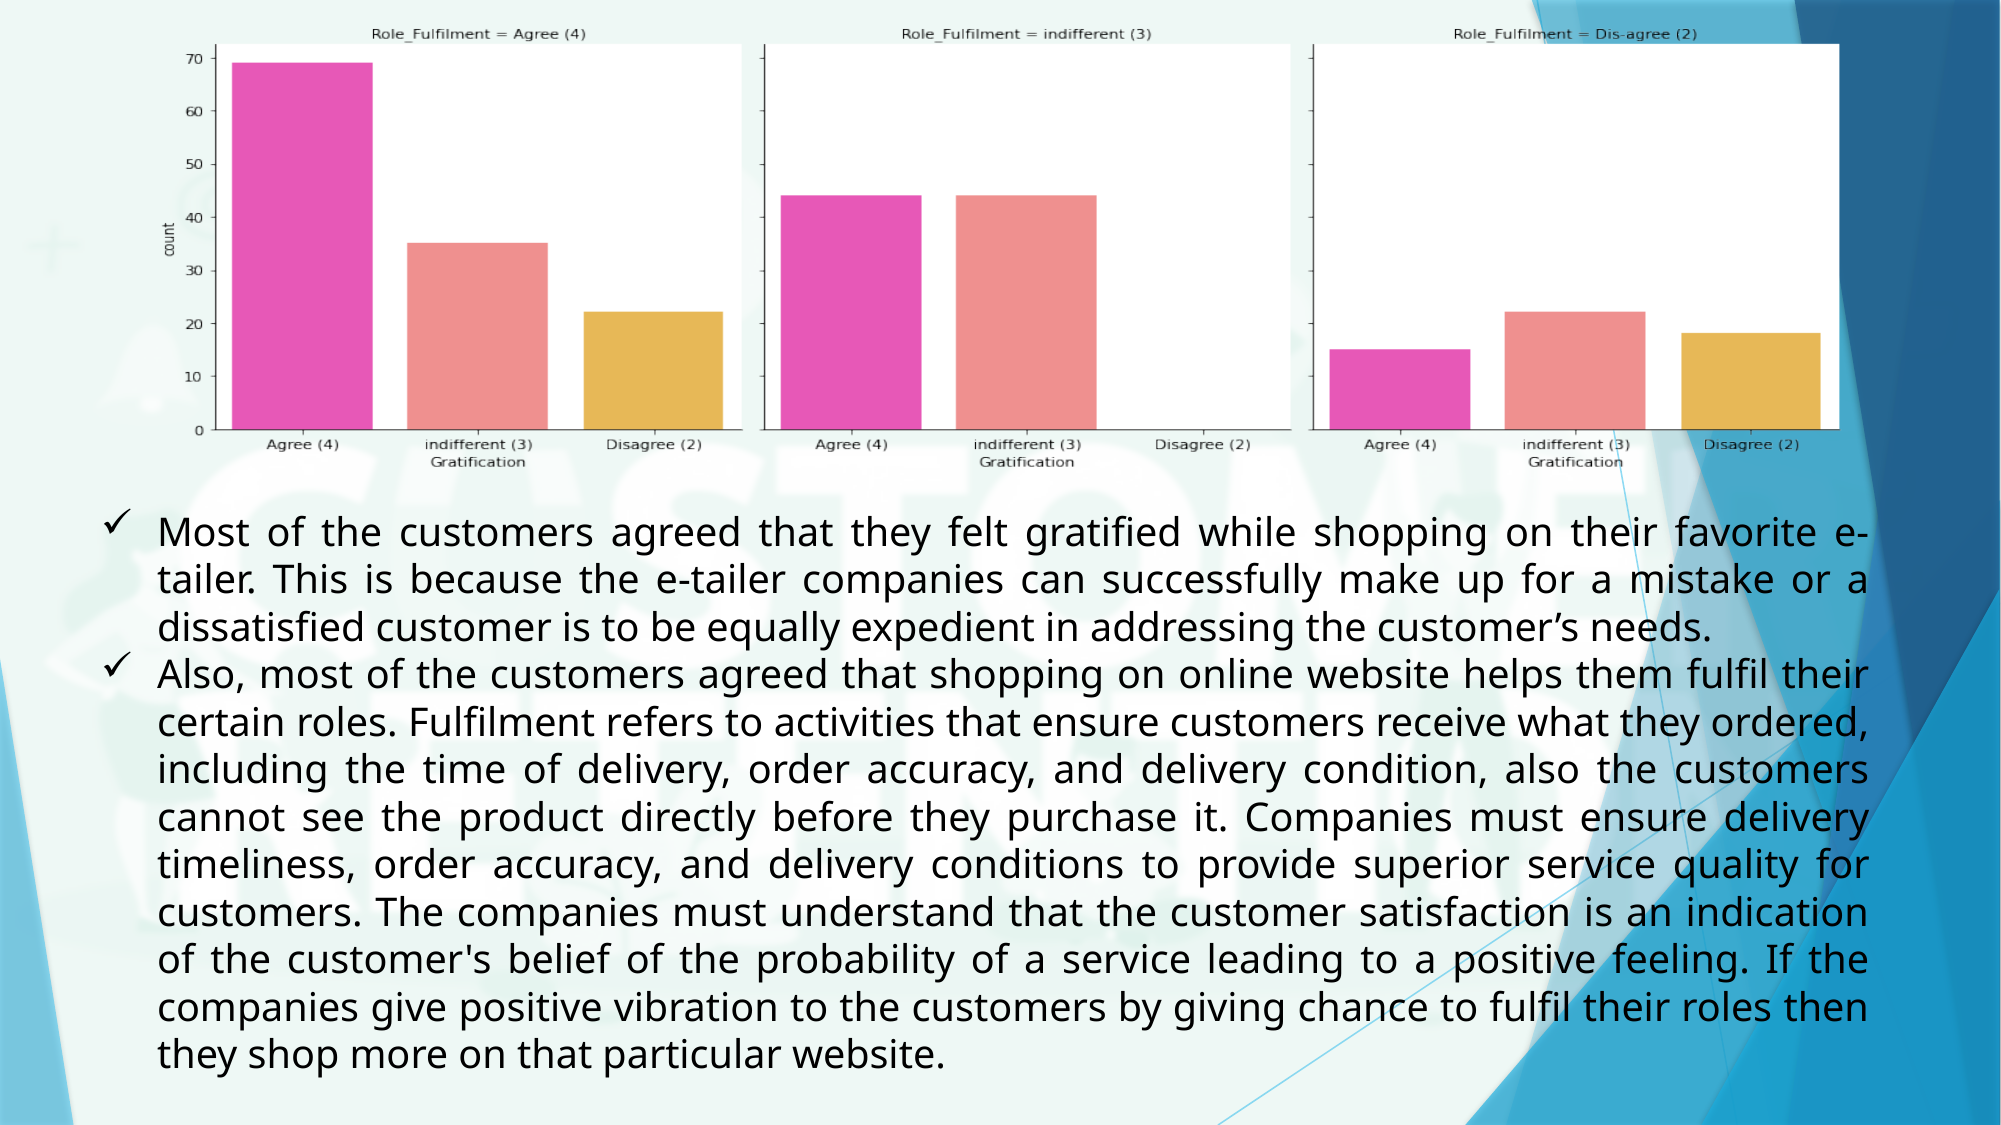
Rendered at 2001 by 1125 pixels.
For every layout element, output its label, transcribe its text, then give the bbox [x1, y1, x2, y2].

picture [150, 18, 1849, 478]
text_box Most of the customers agreed that they felt gratified while shopping on their favorite e-tailer. This is because the e-tailer companies can successfully make up for a mistake or a dissatisfied customer is to be equally expedient in addressing the customer’s needs. Also, most of the customers agreed that shopping on online website helps them fulfil their certain roles. Fulfilment refers to activities that ensure customers receive what they ordered, including the time of delivery, order accuracy, and delivery condition, also the customers cannot see the product directly before they purchase it. Companies must ensure delivery timeliness, order accuracy, and delivery conditions to provide superior service quality for customers. The companies must understand that the customer satisfaction is an indication of the customer's belief of the probability of a service leading to a positive feeling. If the companies give positive vibration to the customers by giving chance to fulfil their roles then they shop more on that particular website. [86, 499, 1887, 1084]
